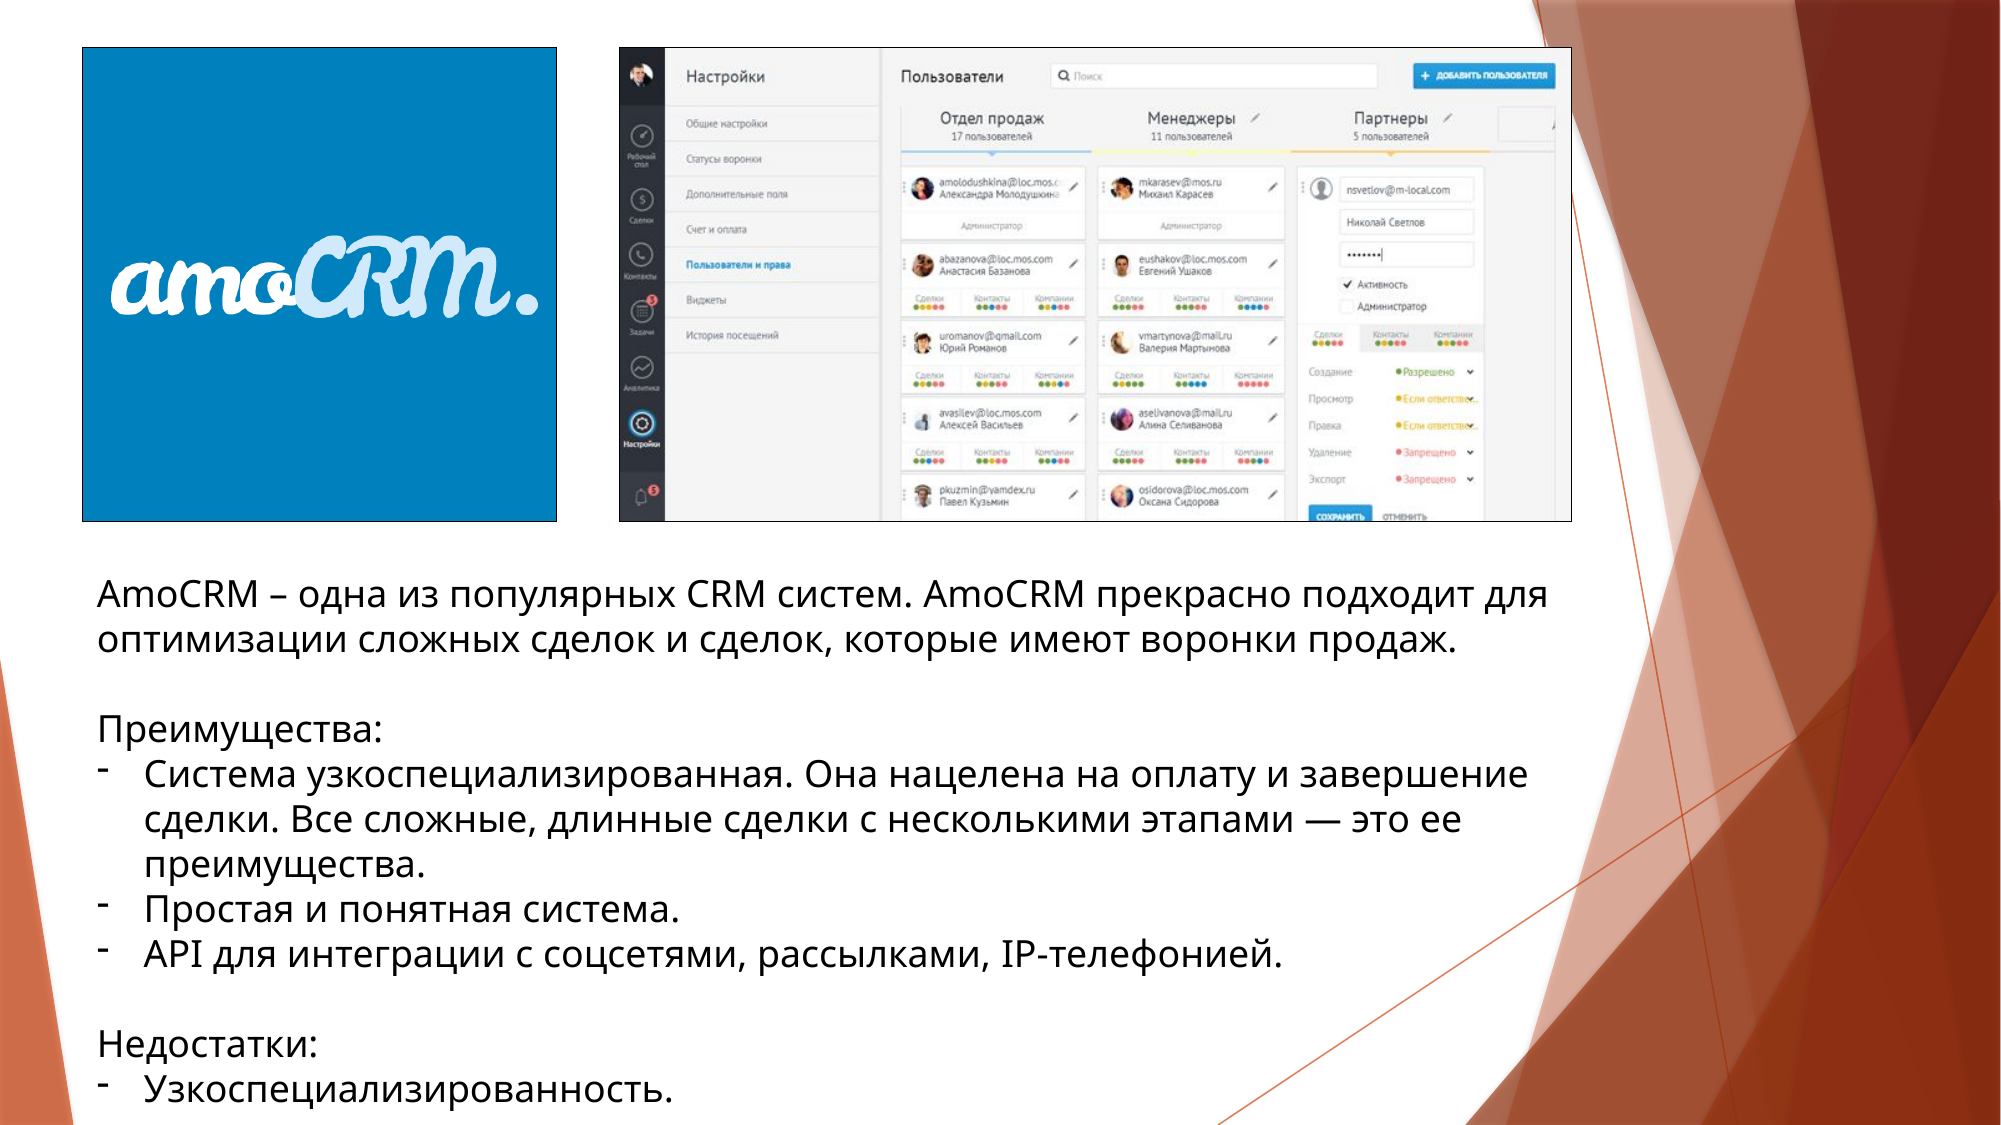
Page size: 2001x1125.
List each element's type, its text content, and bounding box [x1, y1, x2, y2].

text_box AmoCRM – одна из популярных CRM систем. AmoCRM прекрасно подходит для оптимизации сложных сделок и сделок, которые имеют воронки продаж. Преимущества: Система узкоспециализированная. Она нацелена на оплату и завершение сделки. Все сложные, длинные сделки с несколькими этапами — это ее преимущества. Простая и понятная система. API для интеграции с соцсетями, рассылками, IP-телефонией. Недостатки: Узкоспециализированность. [82, 562, 1624, 1118]
picture [618, 46, 1573, 523]
picture [81, 46, 557, 523]
picture [517, 295, 537, 314]
picture [112, 236, 510, 317]
